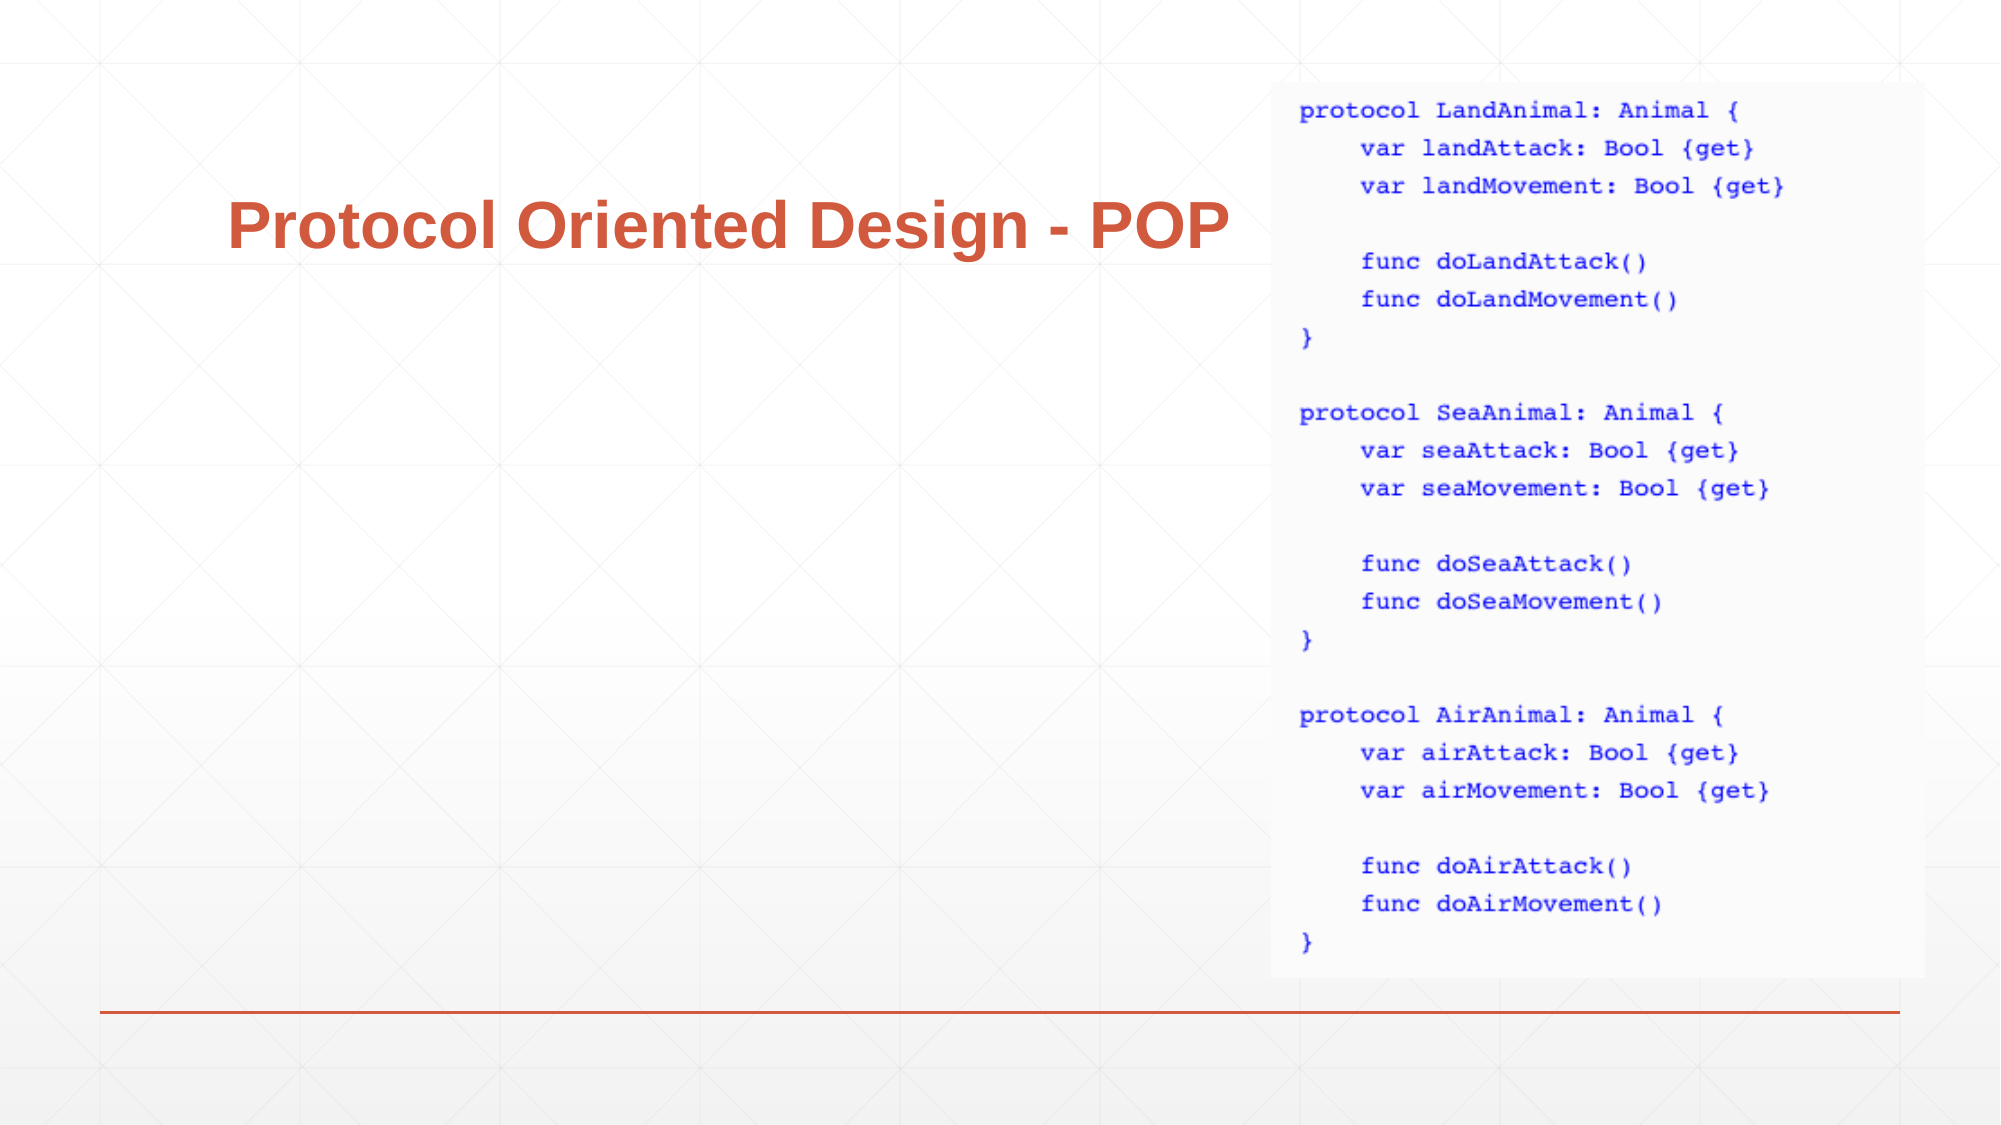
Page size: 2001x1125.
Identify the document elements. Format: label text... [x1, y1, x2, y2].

title Protocol Oriented Design - POP [212, 82, 1271, 271]
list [1271, 82, 1925, 978]
